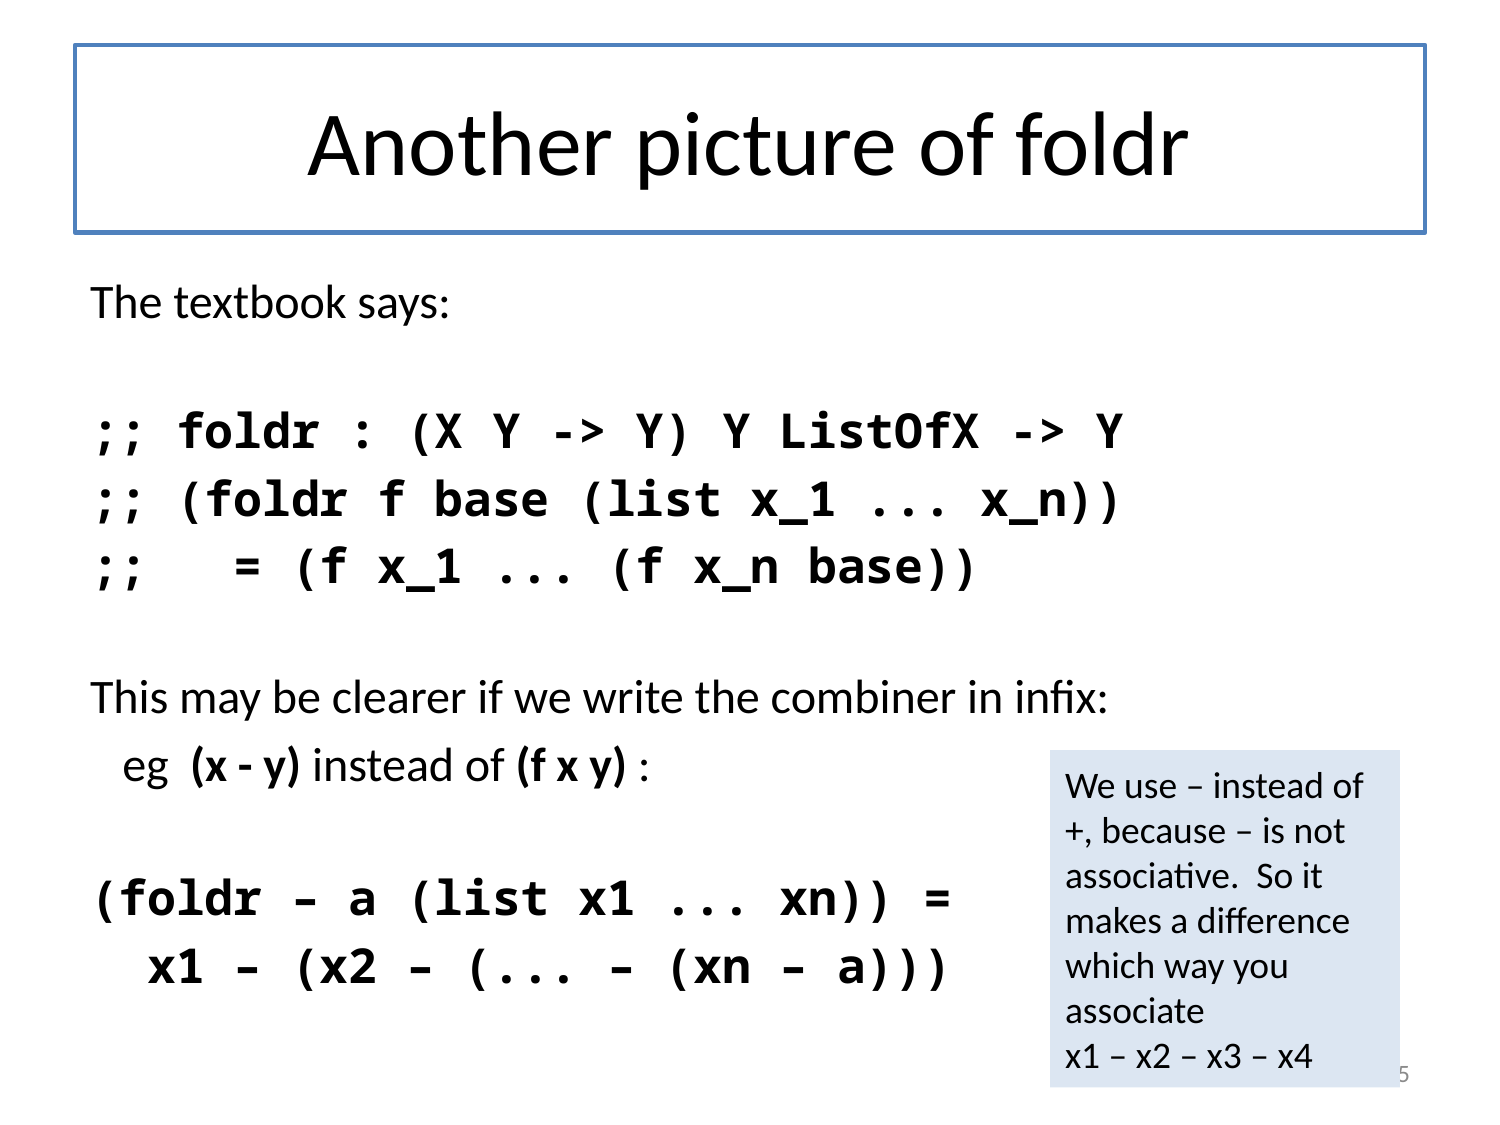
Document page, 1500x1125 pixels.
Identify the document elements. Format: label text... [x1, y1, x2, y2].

text_box We use – instead of +, because – is not associative. So it makes a difference which way you associate x1 – x2 – x3 – x4 [1048, 748, 1402, 1090]
list The textbook says: ;; foldr : (X Y -> Y) Y ListOfX -> Y ;; (foldr f base (list x_1 ... x_n)) ;; = (f x_1 ... (f x_n base)) This may be clearer if we write the combiner in infix: eg (x - y) instead of (f x y) : (foldr – a (list x1 ... xn)) = x1 – (x2 – (... – (xn – a))) [75, 262, 1425, 1005]
slide_number 5 [1074, 1042, 1425, 1103]
title Another picture of foldr [73, 43, 1427, 235]
